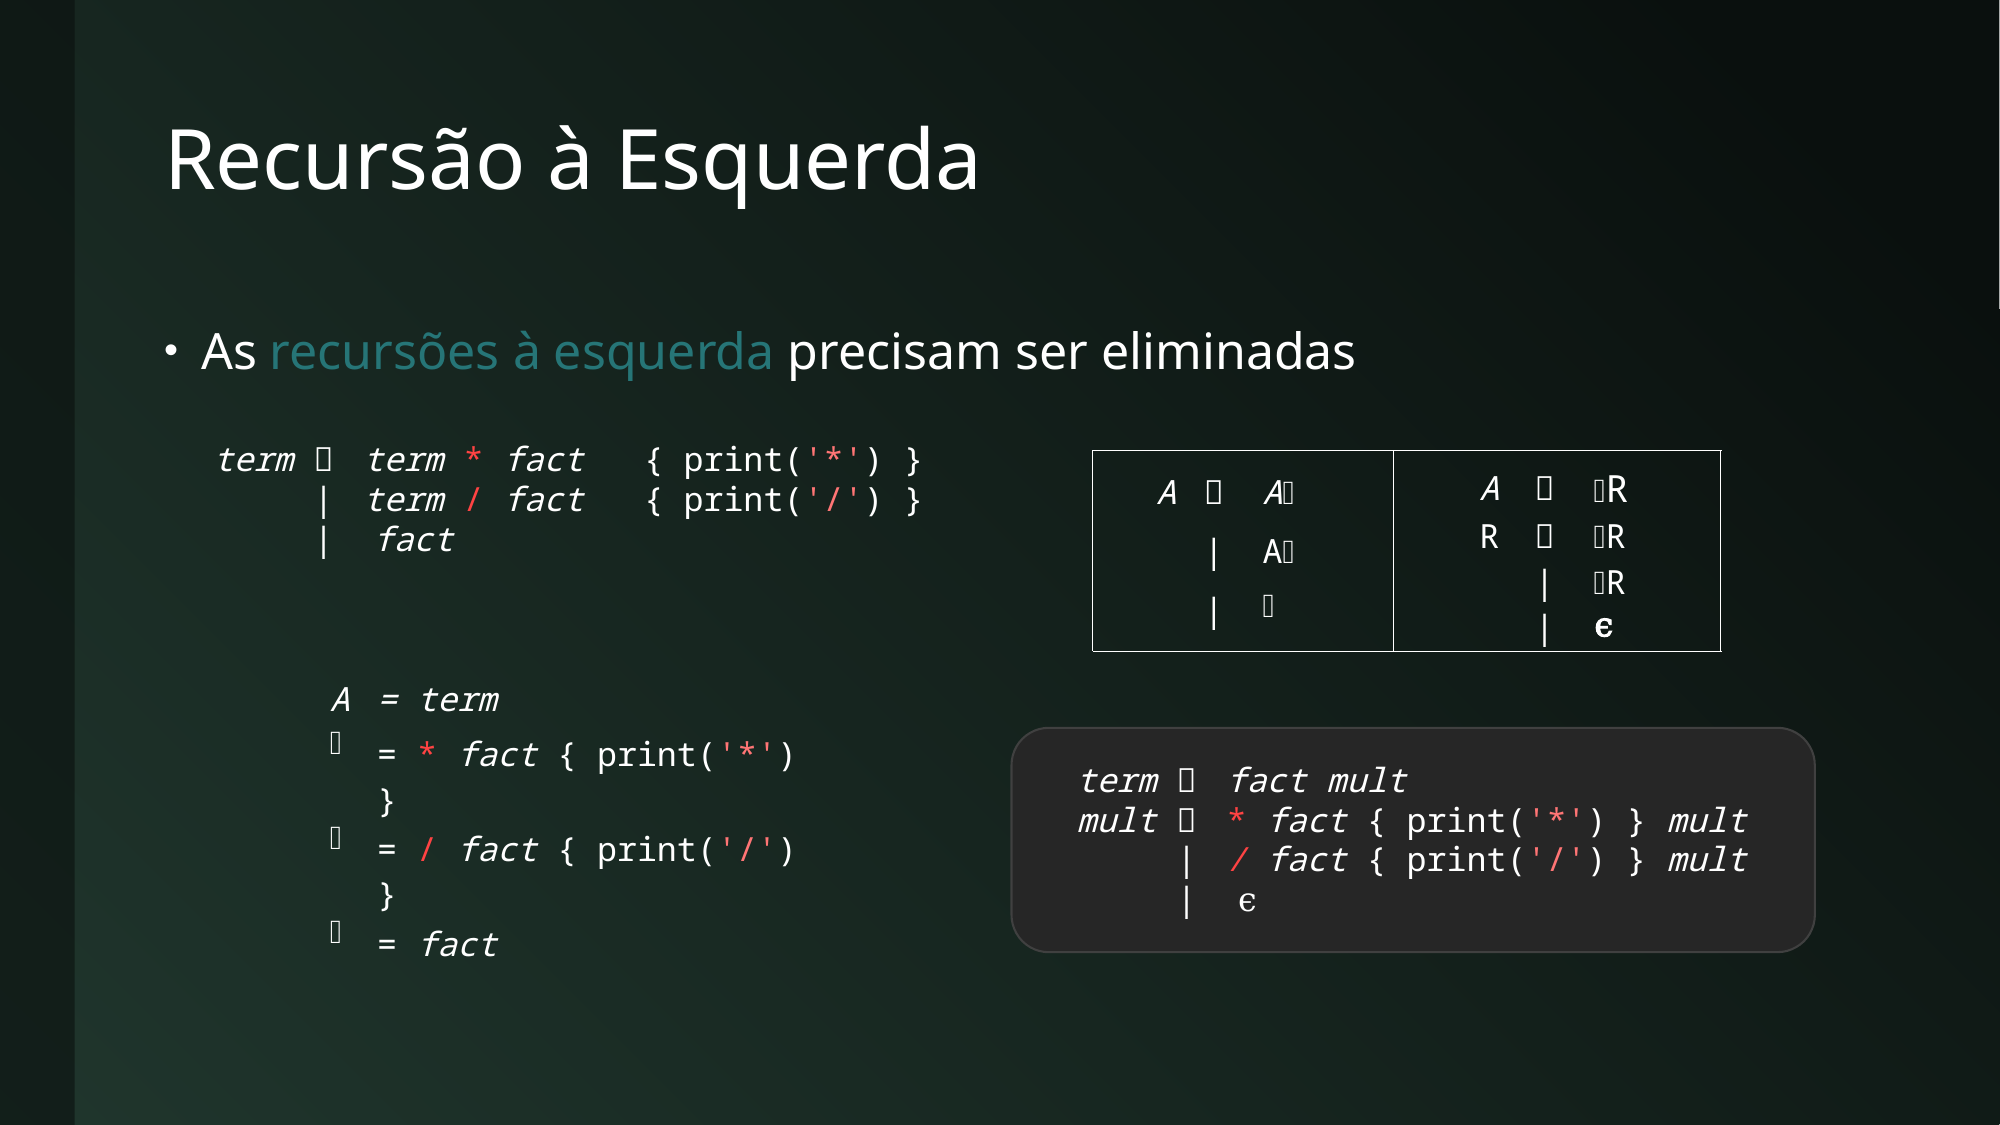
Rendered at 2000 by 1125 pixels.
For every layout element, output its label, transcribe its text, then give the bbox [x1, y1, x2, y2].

table_cell  [315, 819, 362, 914]
title Recursão à Esquerda [149, 62, 1898, 263]
table_cell  [315, 914, 362, 969]
table_cell = / fact { print('/') } [362, 819, 823, 914]
table_cell  [315, 724, 362, 819]
table_header = term [362, 669, 823, 724]
text_box term  term * fact { print('*') } | term / fact { print('/') } | fact [198, 430, 939, 566]
list As recursões à esquerda precisam ser eliminadas [149, 299, 1898, 1025]
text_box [1092, 450, 1723, 652]
table_cell = fact [362, 914, 823, 969]
table_header A [315, 669, 362, 724]
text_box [1011, 727, 1815, 953]
table_cell = * fact { print('*') } [362, 724, 823, 819]
